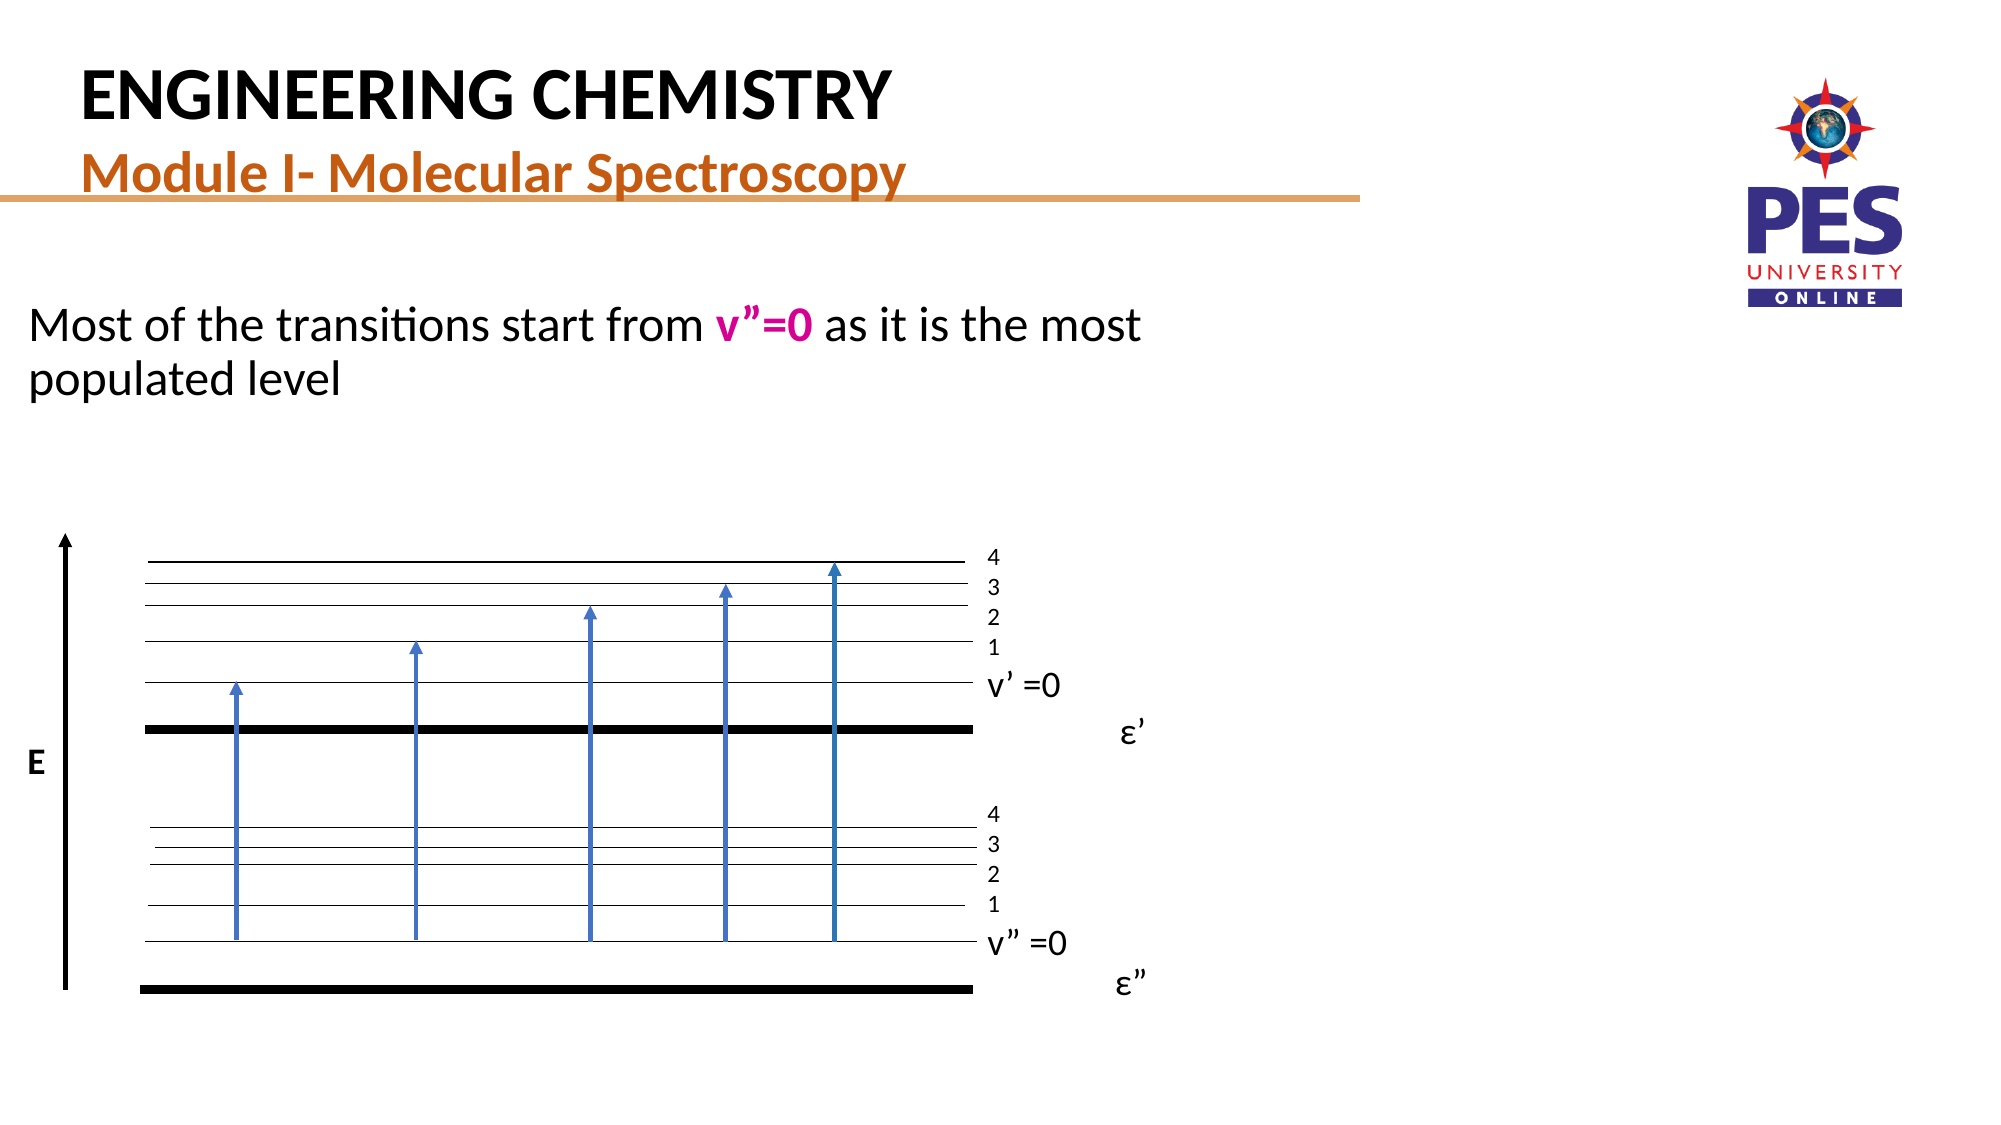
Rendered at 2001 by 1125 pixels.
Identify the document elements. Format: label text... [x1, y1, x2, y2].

picture [1748, 76, 1902, 307]
text_box ENGINEERING CHEMISTRY Module I- Molecular Spectroscopy [65, 36, 1378, 212]
list Most of the transitions start from v”=0 as it is the most populated level [13, 290, 1364, 436]
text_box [12, 533, 1196, 1012]
